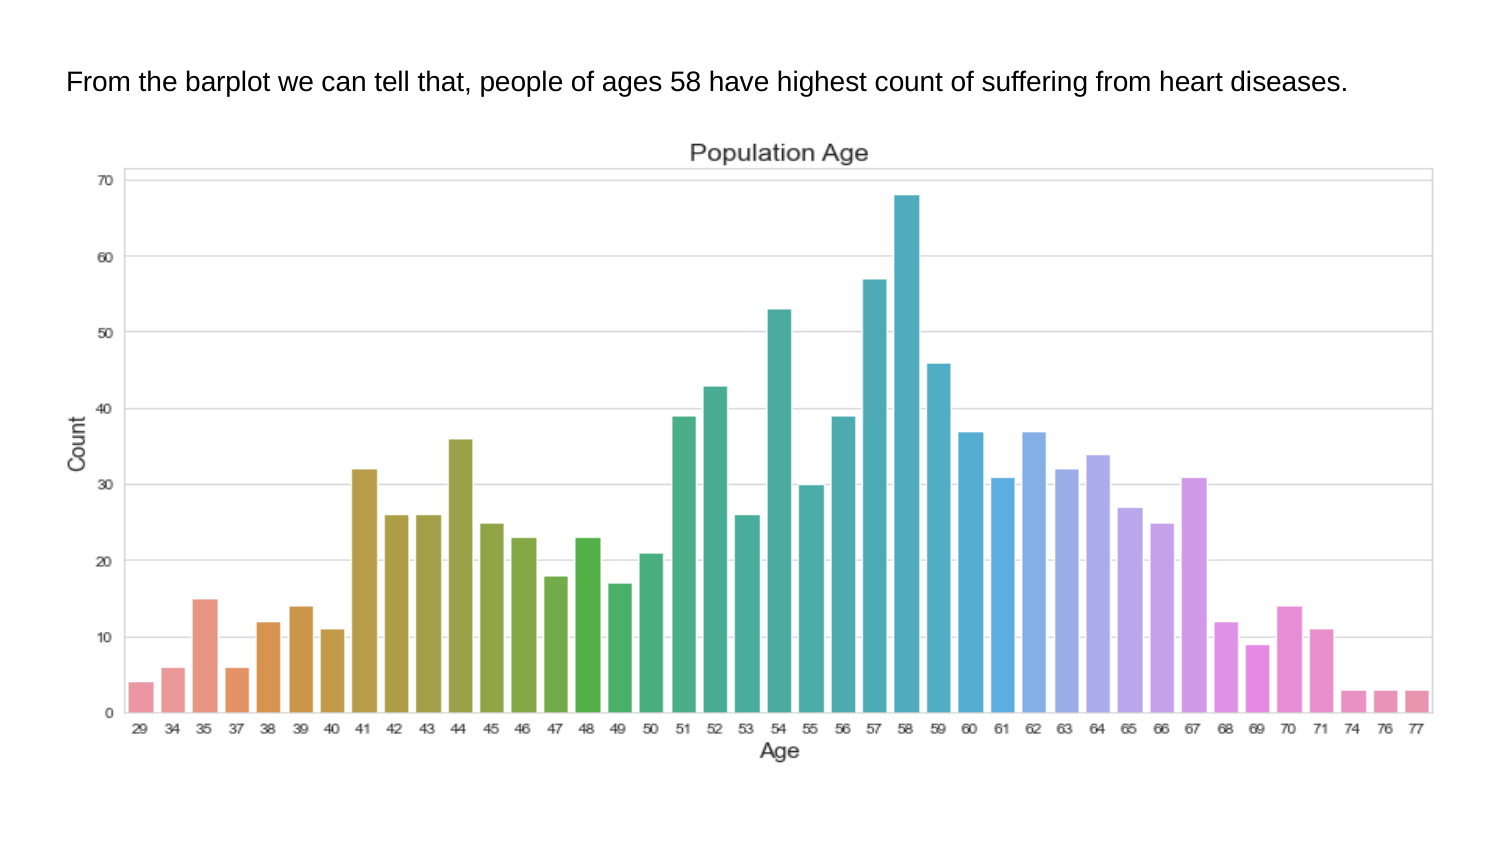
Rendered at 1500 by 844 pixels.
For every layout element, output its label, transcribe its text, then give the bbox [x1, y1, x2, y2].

list From the barplot we can tell that, people of ages 58 have highest count of suffering from heart diseases. [51, 46, 1449, 142]
picture [56, 133, 1444, 771]
